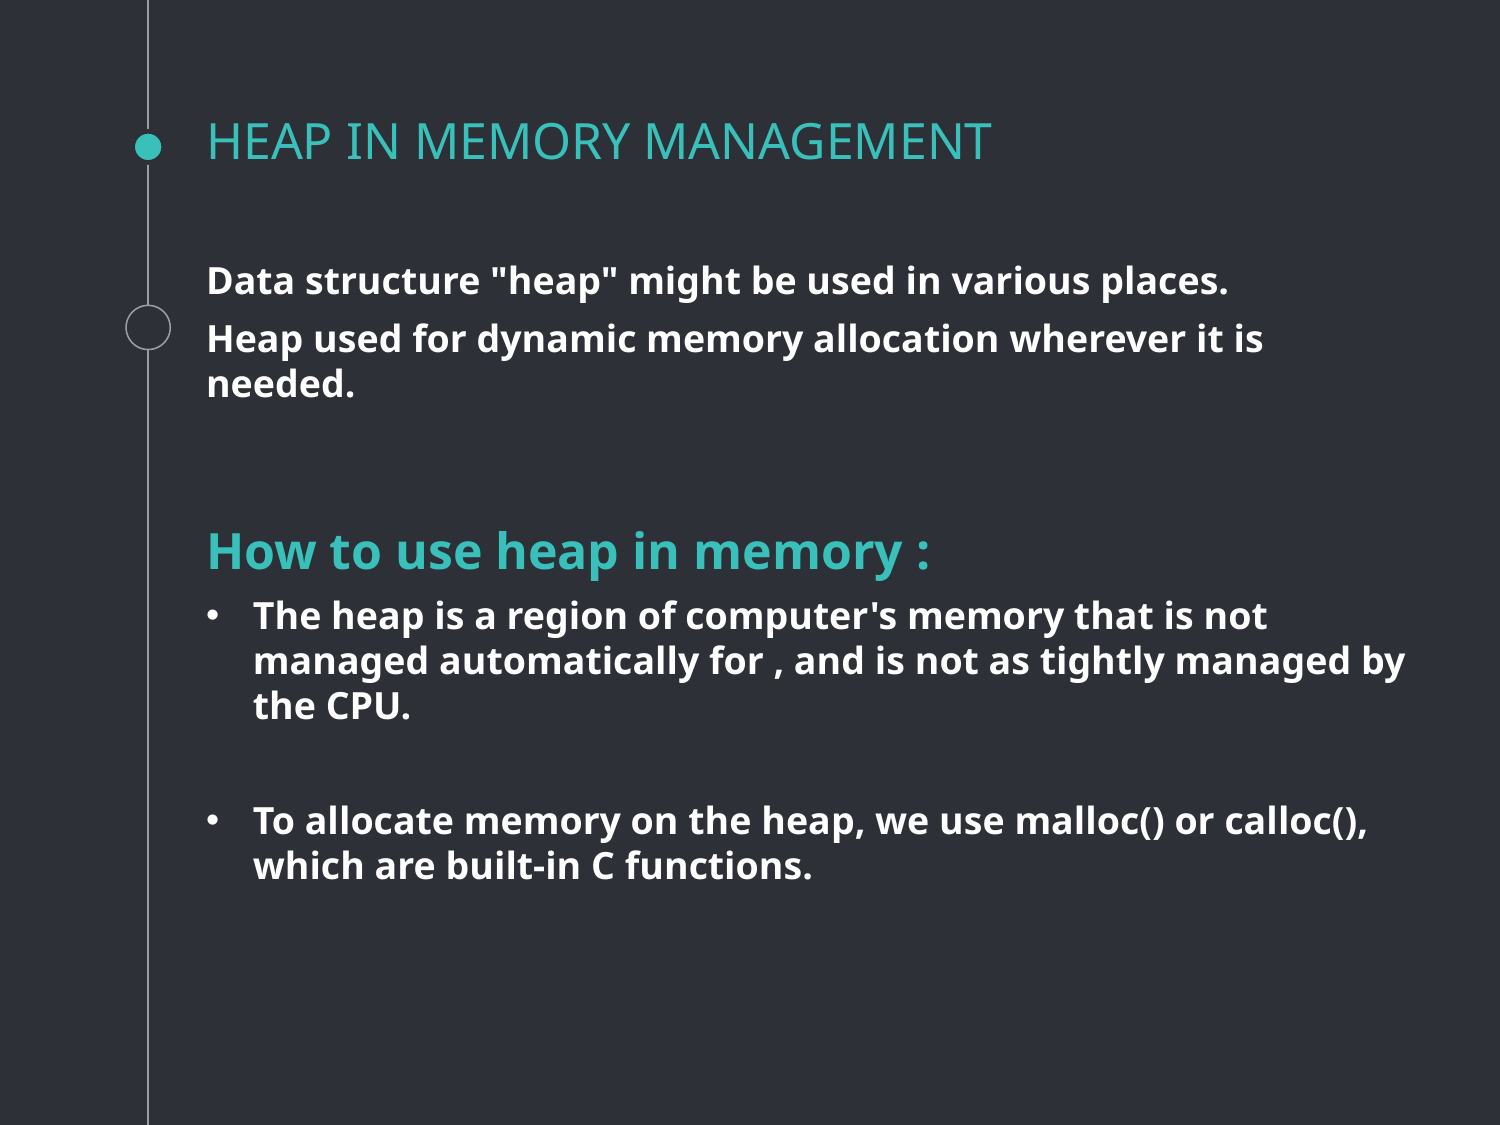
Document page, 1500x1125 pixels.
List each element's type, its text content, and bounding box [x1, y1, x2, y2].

text_box Data structure "heap" might be used in various places. Heap used for dynamic memory allocation wherever it is needed. How to use heap in memory : The heap is a region of computer's memory that is not managed automatically for , and is not as tightly managed by the CPU. To allocate memory on the heap, we use malloc() or calloc(), which are built-in C functions. [191, 184, 1429, 891]
title HEAP IN MEMORY MANAGEMENT [191, 109, 1317, 184]
